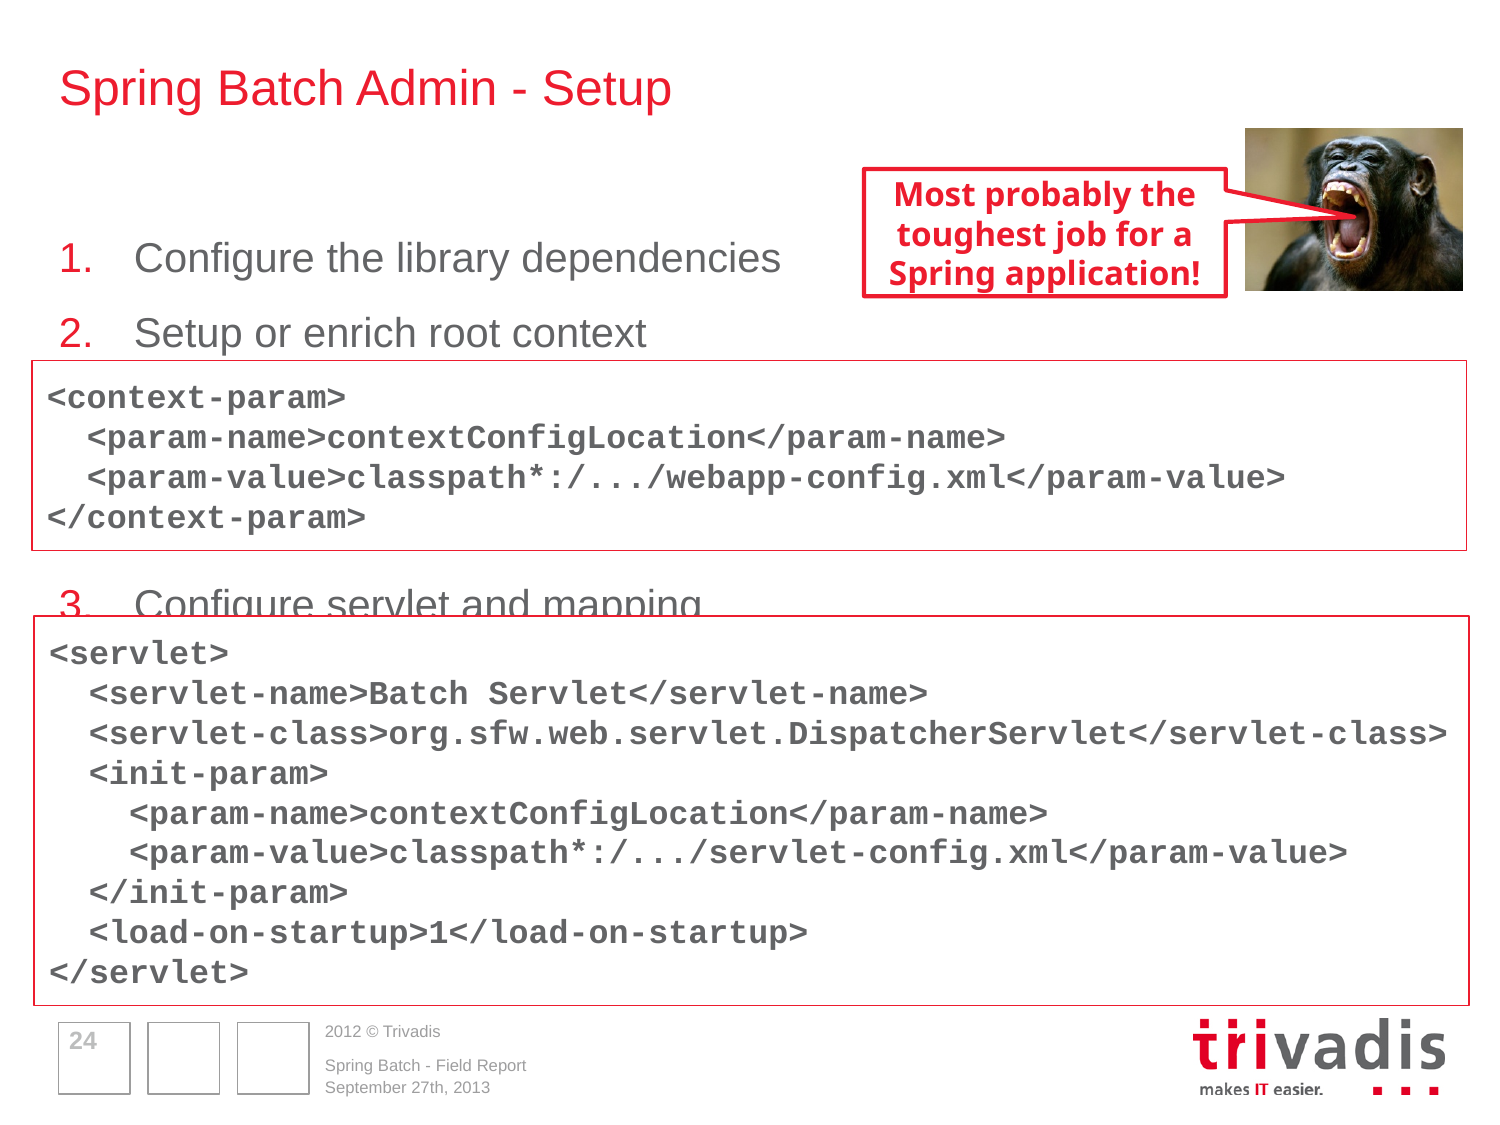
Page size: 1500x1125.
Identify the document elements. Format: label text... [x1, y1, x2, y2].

picture [1245, 128, 1463, 291]
list Configure the library dependencies Setup or enrich root context Configure servlet and mapping [59, 231, 1443, 359]
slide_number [324, 1076, 1130, 1098]
title Spring Batch Admin - Setup [59, 55, 1443, 117]
text_box <servlet> <servlet-name>Batch Servlet</servlet-name> <servlet-class>org.sfw.web.servlet.DispatcherServlet</servlet-class> <init-param> <param-name>contextConfigLocation</param-name> <param-value>classpath*:/.../servlet-config.xml</param-value> </init-param> <load-on-startup>1</load-on-startup> </servlet> [32, 614, 1471, 1007]
footer Spring Batch - Field Report [324, 1048, 1130, 1076]
text_box Most probably the toughest job for a Spring application! [861, 166, 1240, 299]
slide_number 24 [69, 1026, 141, 1053]
picture [1193, 1018, 1445, 1095]
list Configure the library dependencies Setup or enrich root context Configure servlet and mapping [59, 552, 1443, 614]
text_box <context-param> <param-name>contextConfigLocation</param-name> <param-value>classpath*:/.../webapp-config.xml</param-value> </context-param> [30, 359, 1469, 552]
